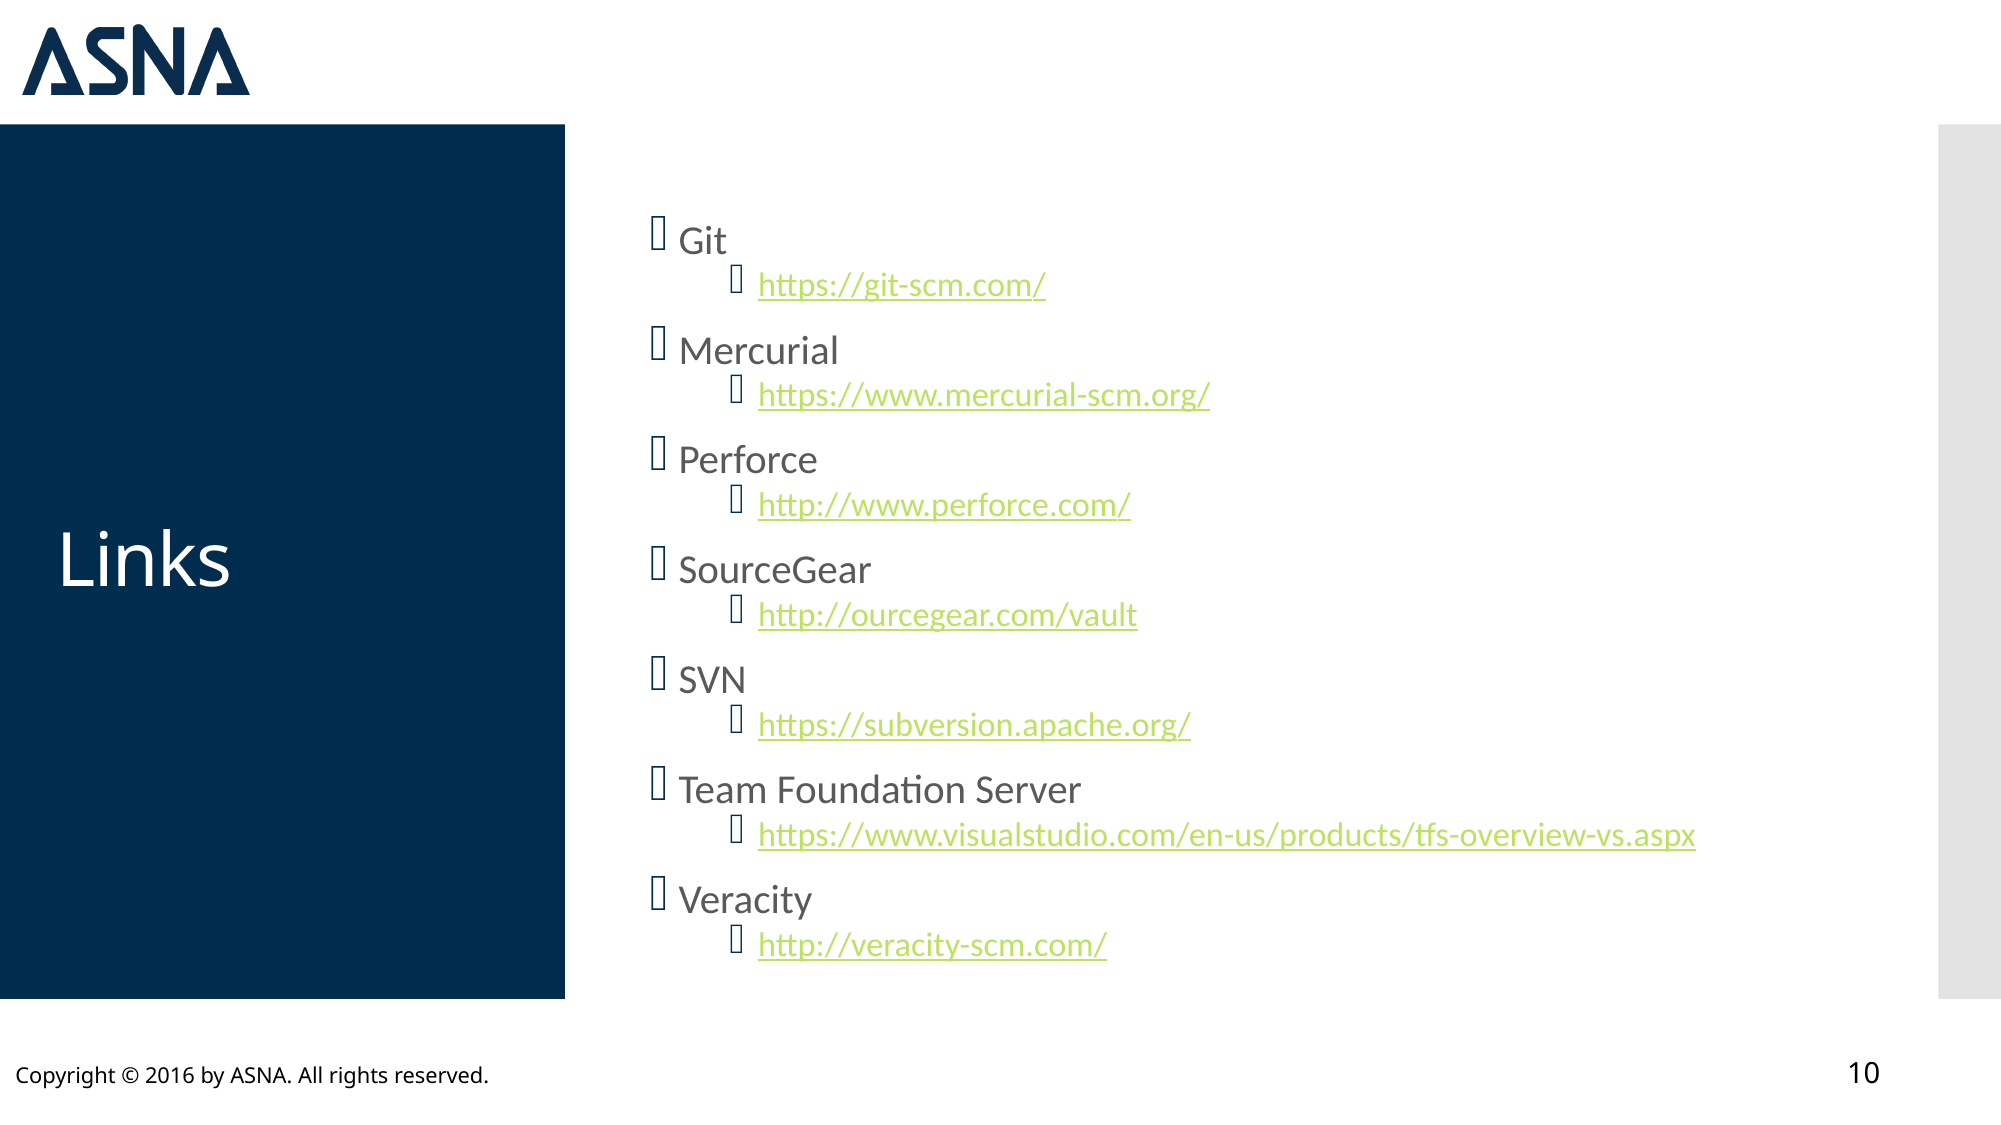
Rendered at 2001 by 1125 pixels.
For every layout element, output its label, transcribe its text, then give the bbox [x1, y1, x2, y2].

picture [22, 24, 250, 95]
list Git https://git-scm.com/ Mercurial https://www.mercurial-scm.org/ Perforce http://www.perforce.com/ SourceGear http://ourcegear.com/vault SVN https://subversion.apache.org/ Team Foundation Server https://www.visualstudio.com/en-us/products/tfs-overview-vs.aspx Veracity http://veracity-scm.com/ [634, 141, 1835, 982]
title Links [41, 184, 525, 940]
